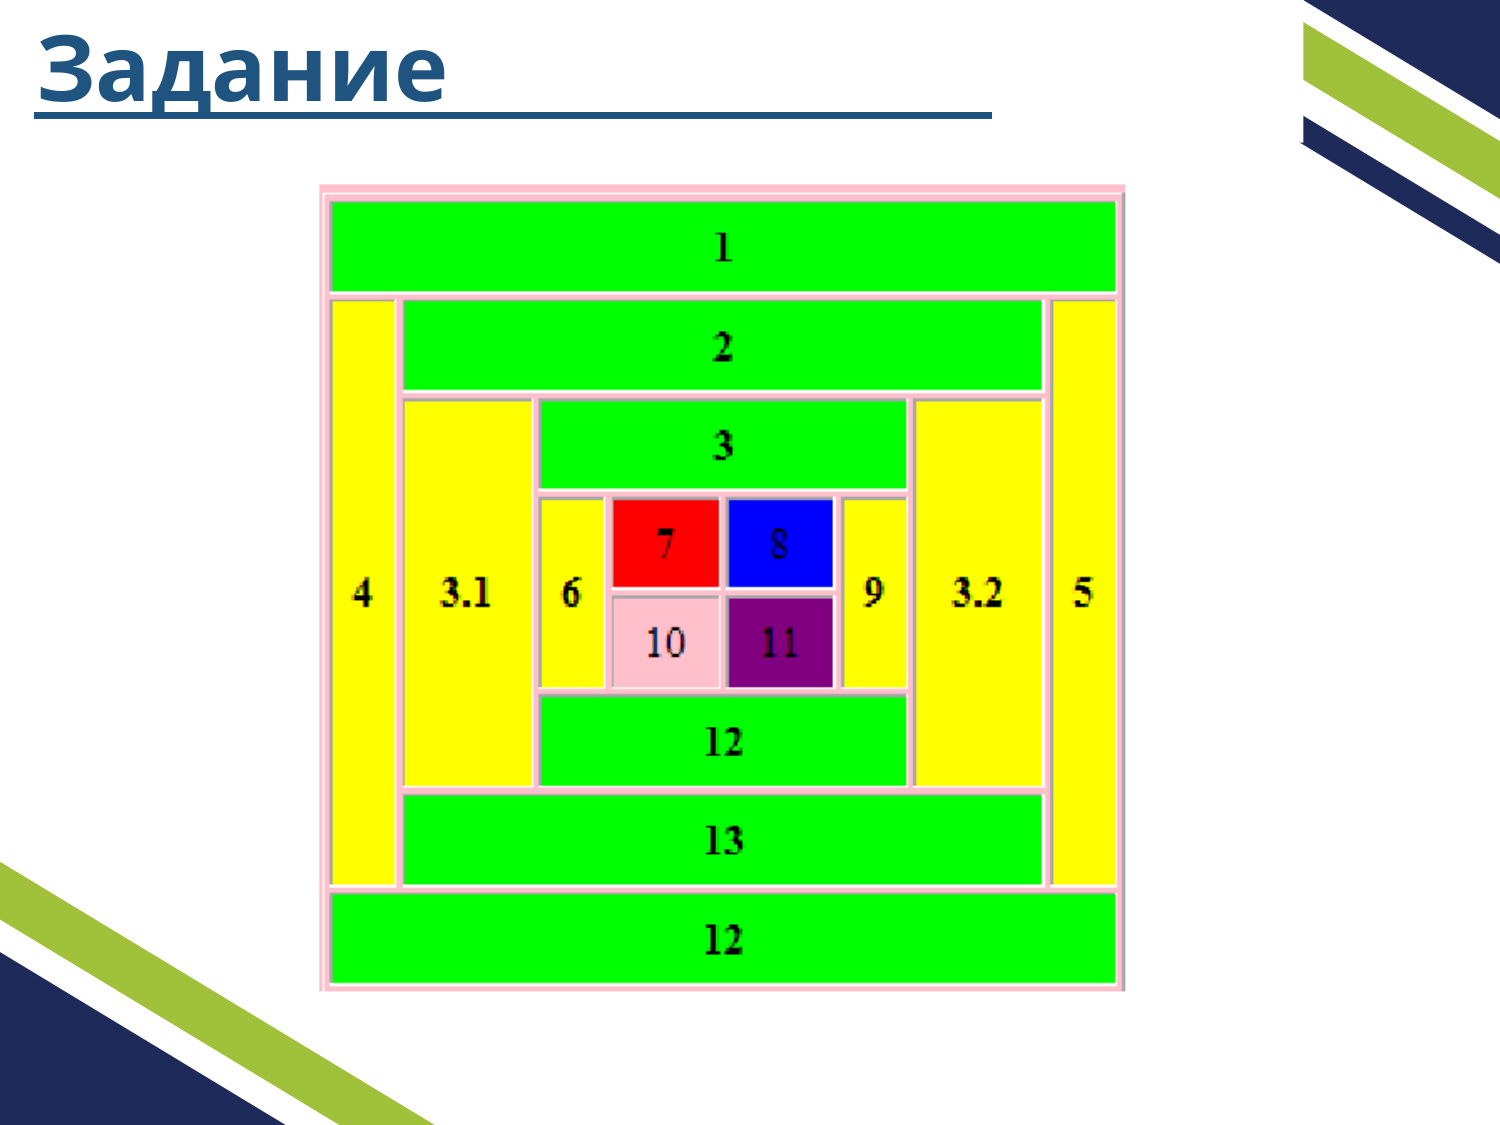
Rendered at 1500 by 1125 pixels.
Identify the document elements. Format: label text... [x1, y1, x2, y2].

title Задание [21, 0, 1304, 143]
picture [0, 0, 1500, 1125]
